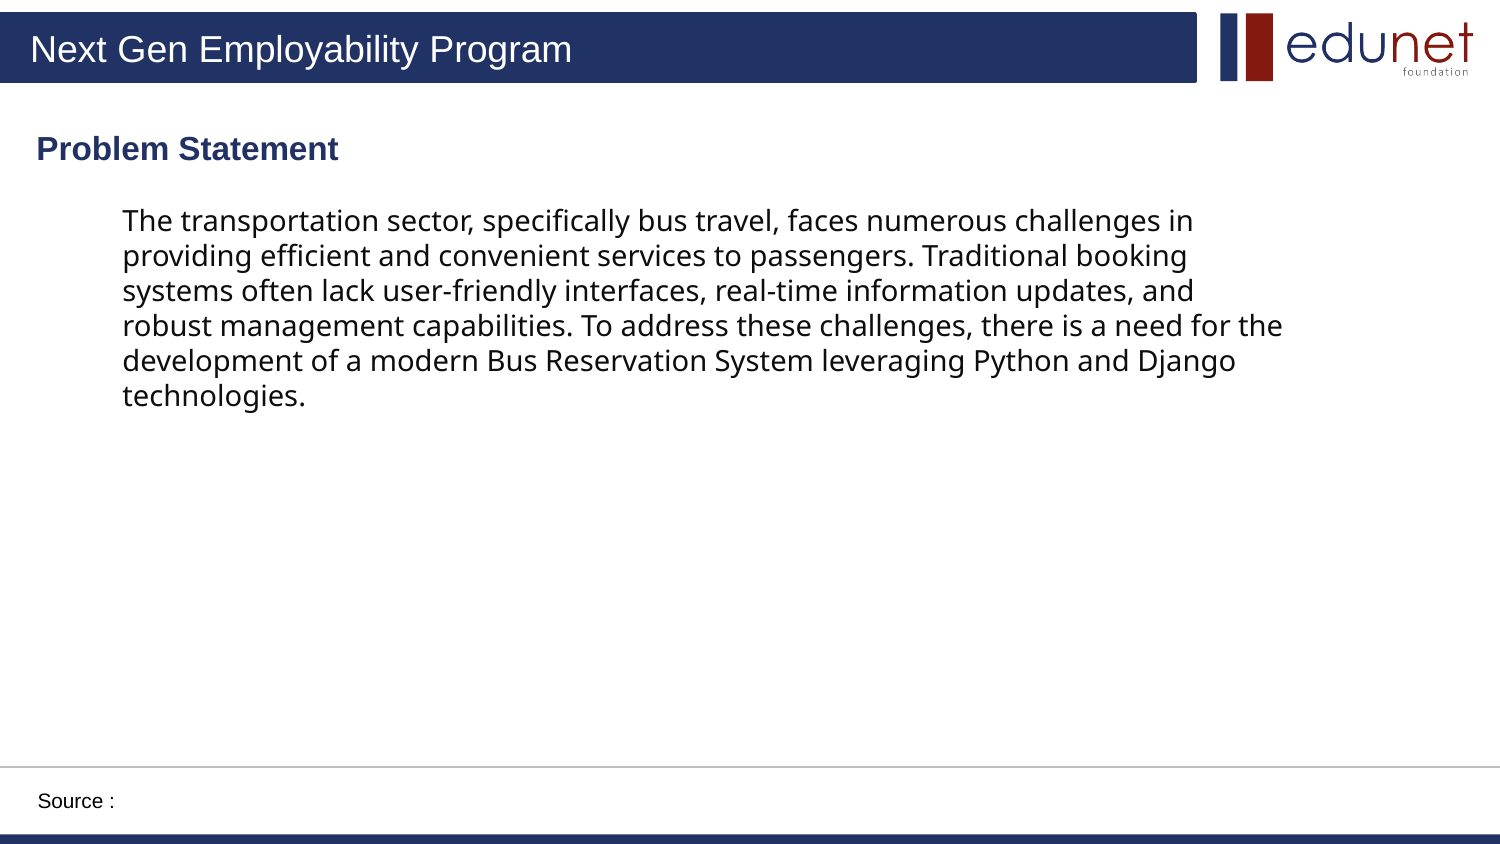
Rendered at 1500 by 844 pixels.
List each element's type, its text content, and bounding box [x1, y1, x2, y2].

picture [1279, 14, 1482, 83]
title Problem Statement [21, 111, 504, 165]
text_box The transportation sector, specifically bus travel, faces numerous challenges in providing efficient and convenient services to passengers. Traditional booking systems often lack user-friendly interfaces, real-time information updates, and robust management capabilities. To address these challenges, there is a need for the development of a modern Bus Reservation System leveraging Python and Django technologies. [107, 195, 1304, 420]
text_box Source : [22, 776, 139, 826]
